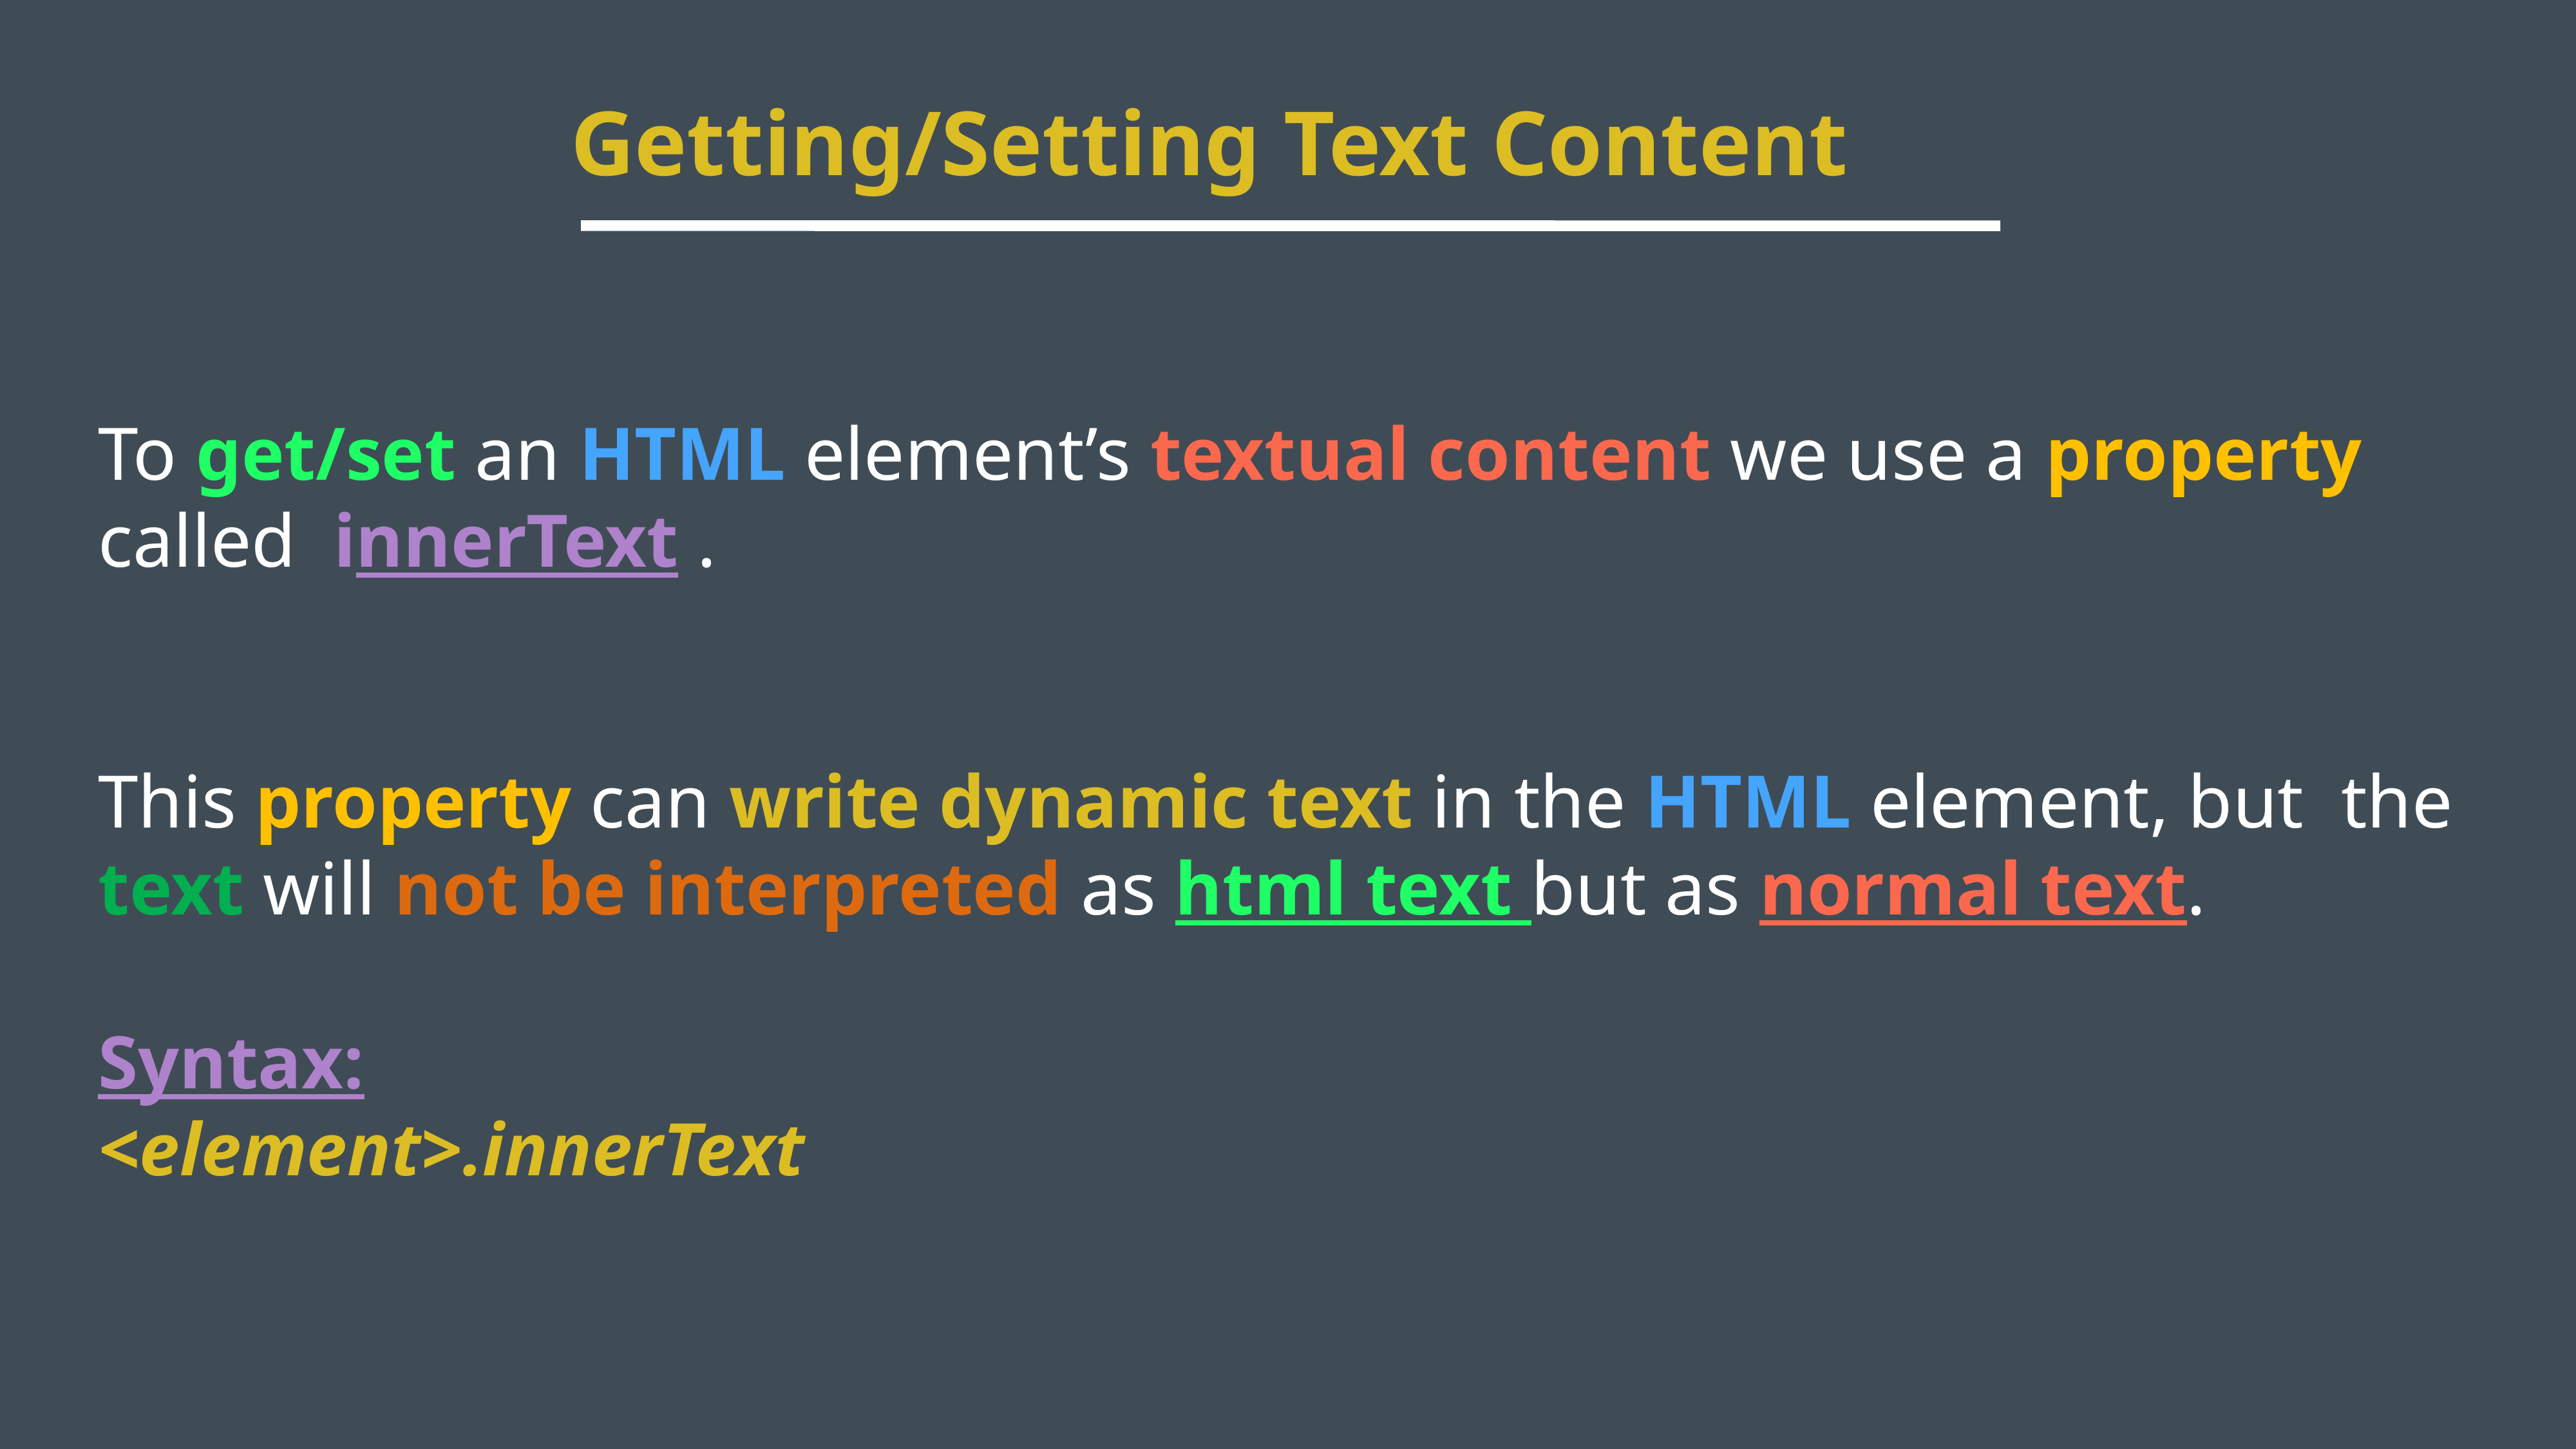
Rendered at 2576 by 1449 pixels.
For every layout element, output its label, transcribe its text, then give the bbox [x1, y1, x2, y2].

text_box To get/set an HTML element’s textual content we use a property called innerText . This property can write dynamic text in the HTML element, but the text will not be interpreted as html text but as normal text. Syntax: <element>.innerText [88, 402, 2470, 1282]
text_box Getting/Setting Text Content [561, 82, 1859, 198]
